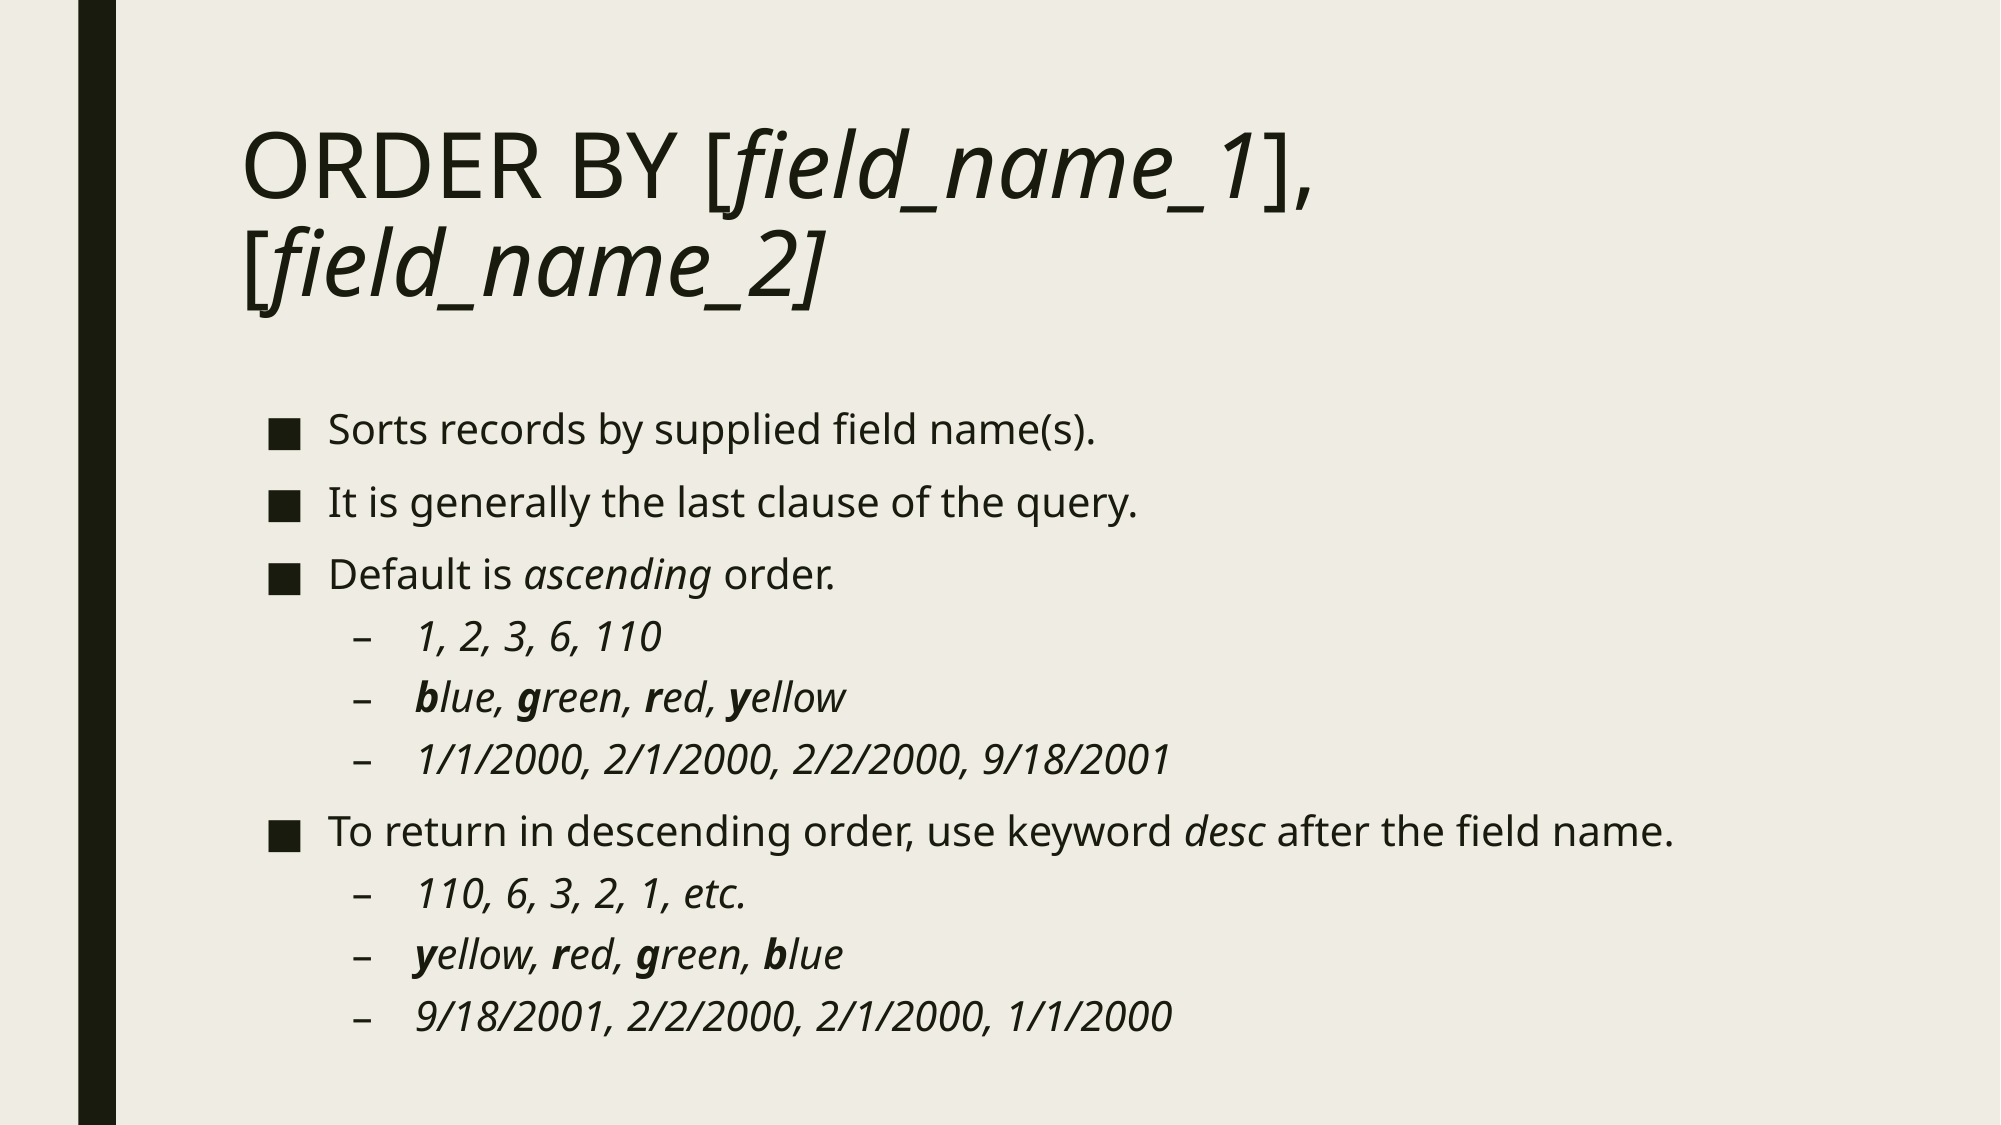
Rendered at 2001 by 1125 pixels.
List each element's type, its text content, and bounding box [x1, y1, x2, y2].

text_box Sorts records by supplied field name(s). It is generally the last clause of the query. Default is ascending order. 1, 2, 3, 6, 110 blue, green, red, yellow 1/1/2000, 2/1/2000, 2/2/2000, 9/18/2001 To return in descending order, use keyword desc after the field name. 110, 6, 3, 2, 1, etc. yellow, red, green, blue 9/18/2001, 2/2/2000, 2/1/2000, 1/1/2000 [249, 399, 1825, 1058]
list [225, 375, 1800, 1033]
title ORDER BY [field_name_1], [field_name_2] [225, 112, 1800, 357]
